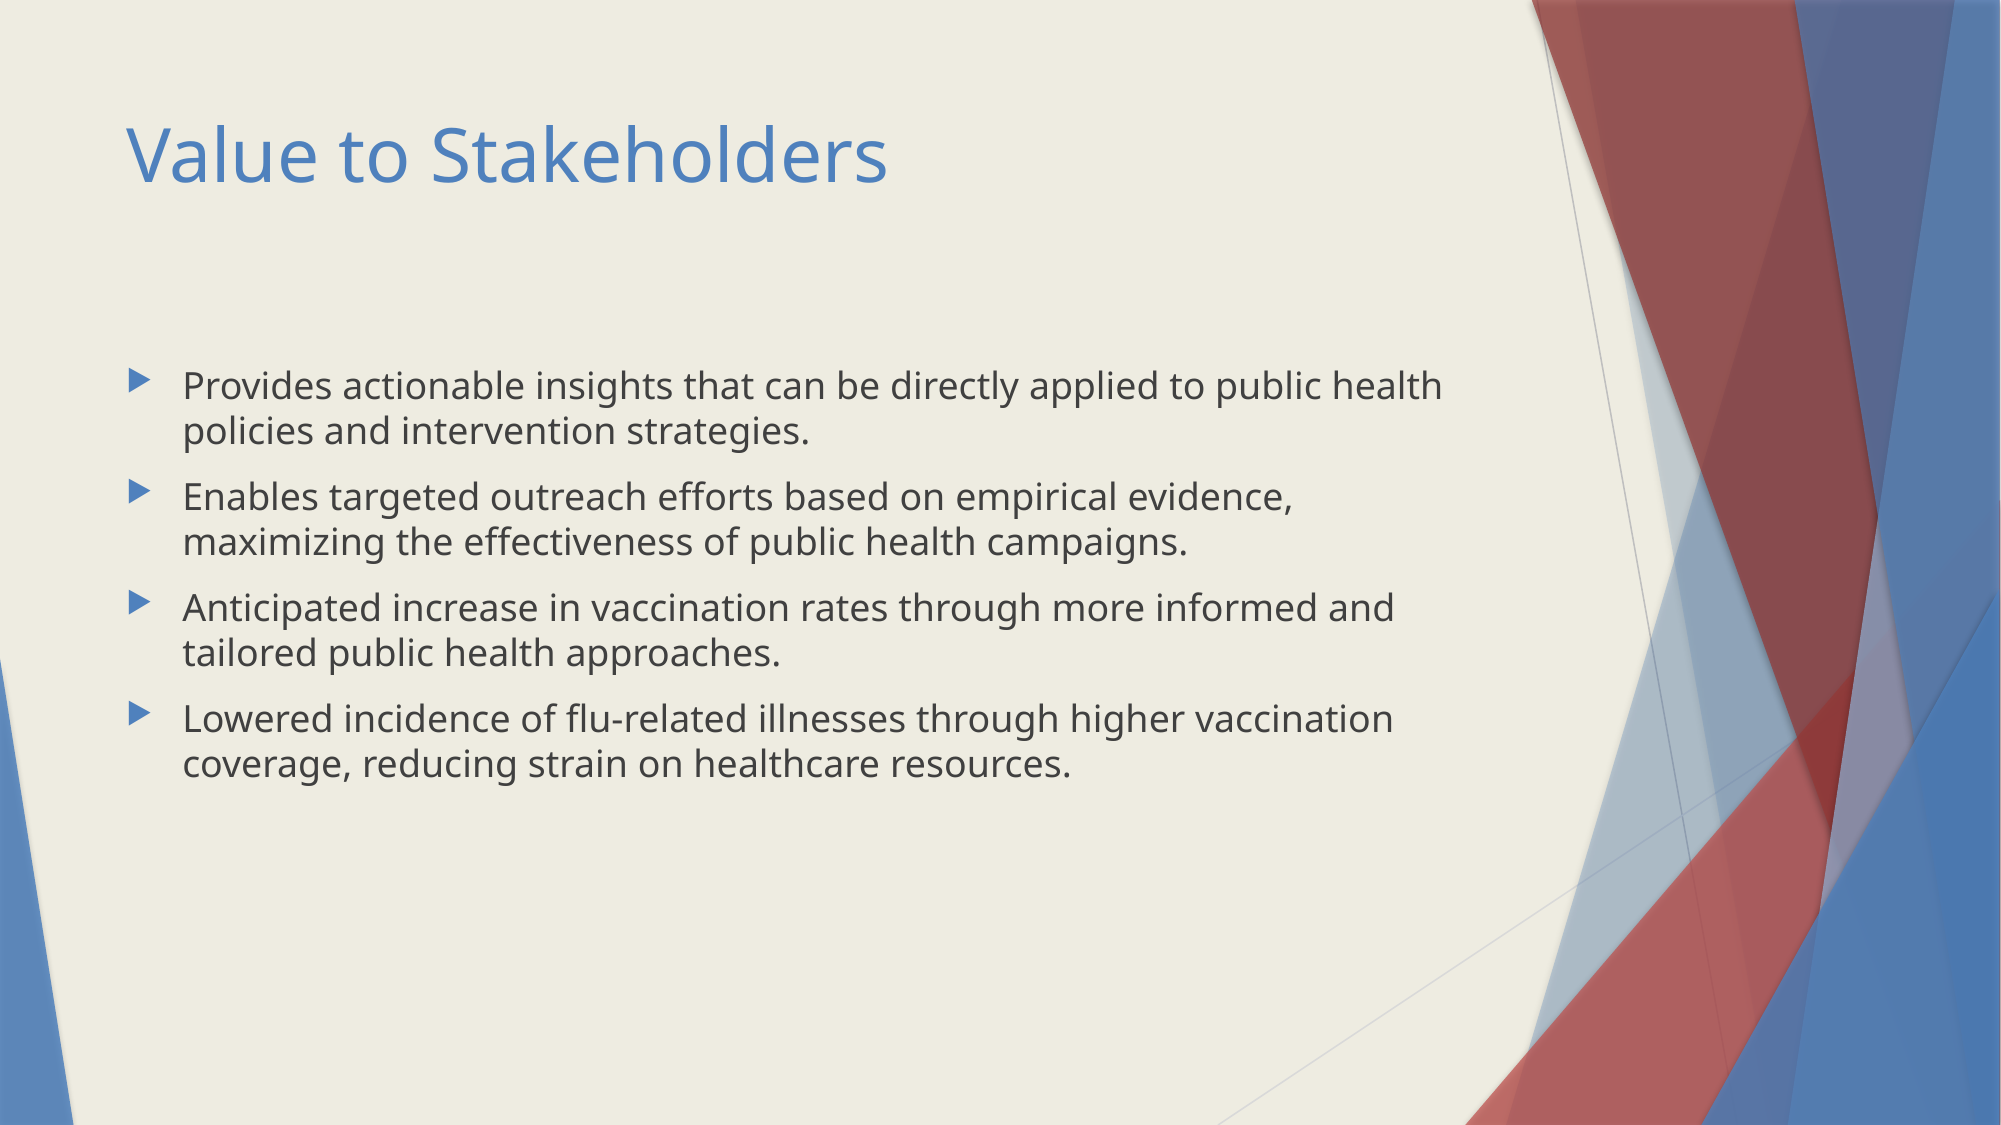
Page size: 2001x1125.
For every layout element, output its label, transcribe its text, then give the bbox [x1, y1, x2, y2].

title Value to Stakeholders [111, 99, 1522, 317]
list Provides actionable insights that can be directly applied to public health policies and intervention strategies. Enables targeted outreach efforts based on empirical evidence, maximizing the effectiveness of public health campaigns. Anticipated increase in vaccination rates through more informed and tailored public health approaches. Lowered incidence of flu-related illnesses through higher vaccination coverage, reducing strain on healthcare resources. [111, 354, 1522, 992]
